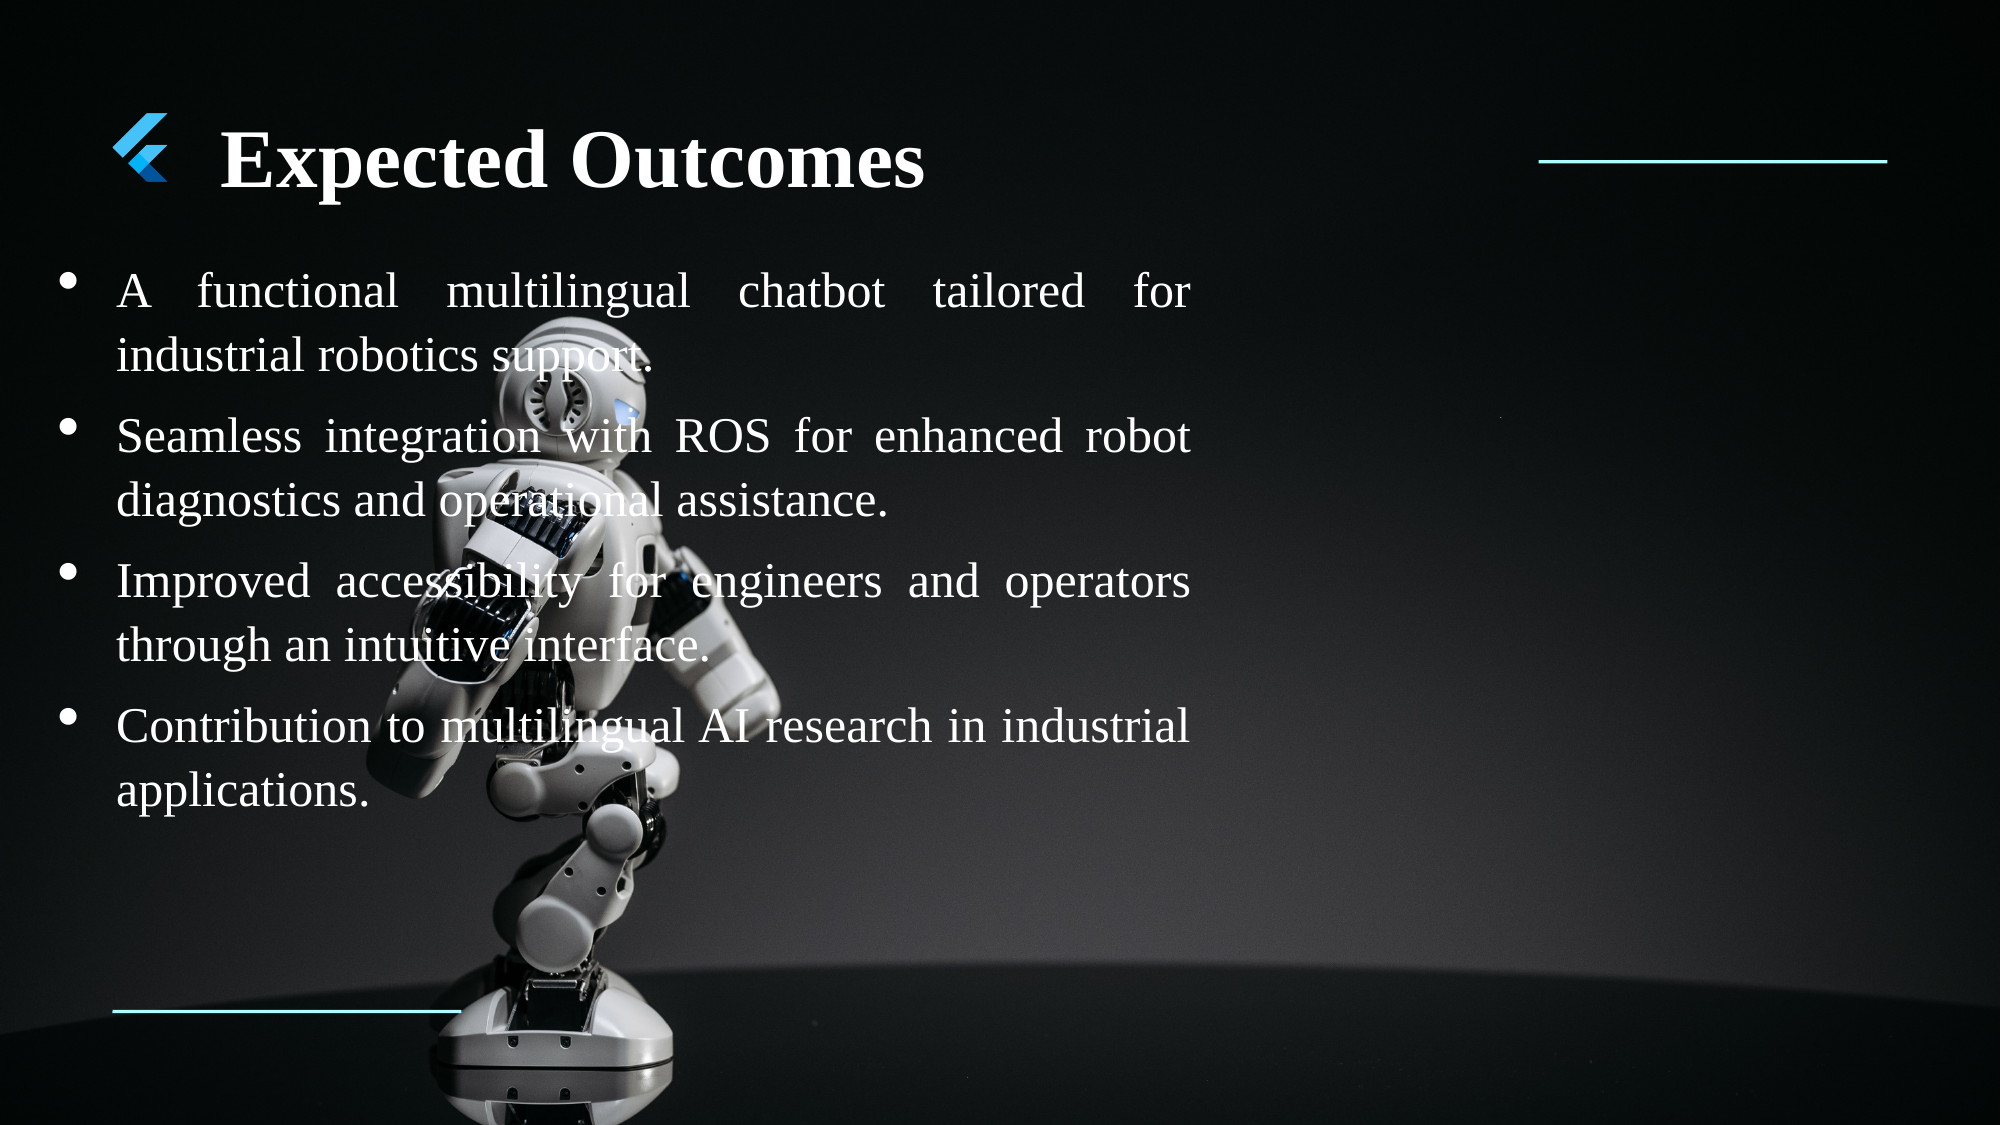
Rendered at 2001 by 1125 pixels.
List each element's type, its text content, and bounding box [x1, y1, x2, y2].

text_box A functional multilingual chatbot tailored for industrial robotics support. Seamless integration with ROS for enhanced robot diagnostics and operational assistance. Improved accessibility for engineers and operators through an intuitive interface. Contribution to multilingual AI research in industrial applications. [59, 252, 1192, 887]
text_box [112, 113, 168, 182]
text_box [0, 0, 2000, 1125]
text_box Expected Outcomes [220, 90, 1269, 204]
